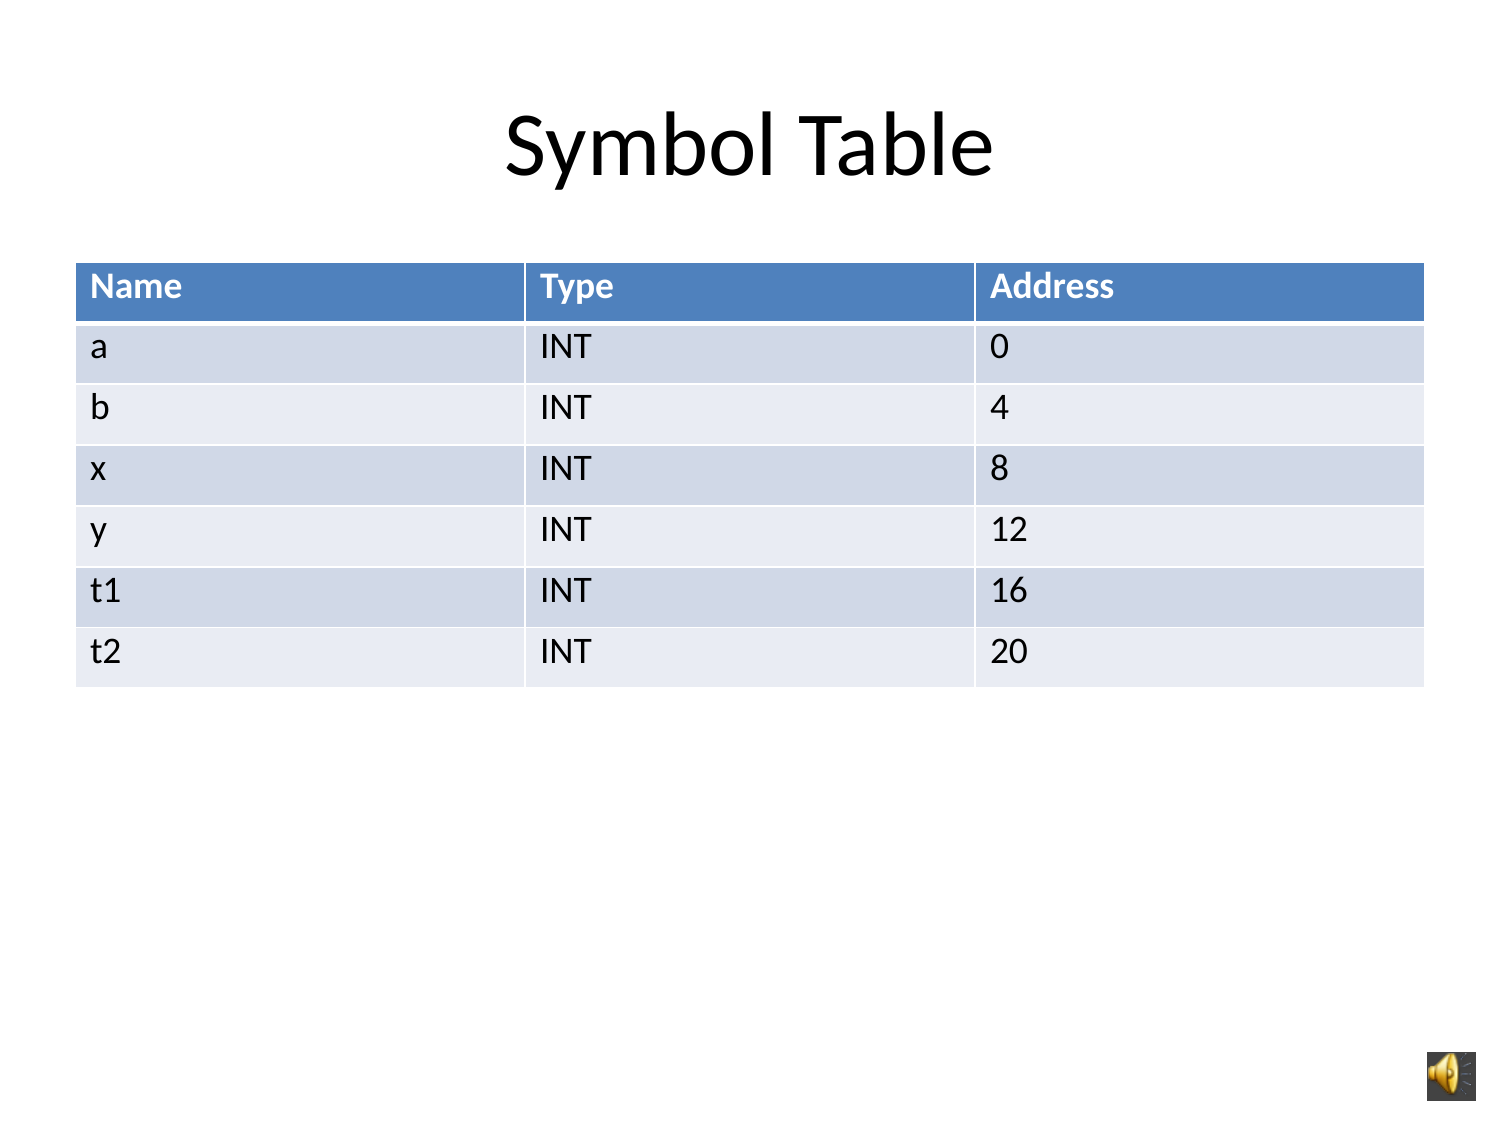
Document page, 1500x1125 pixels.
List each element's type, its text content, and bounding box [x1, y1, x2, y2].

table_header Address [976, 263, 1424, 321]
table_cell INT [526, 568, 974, 627]
table_cell x [76, 446, 524, 505]
table_cell INT [526, 507, 974, 566]
title Symbol Table [75, 45, 1425, 233]
table_cell 0 [976, 326, 1424, 383]
table_header Name [76, 263, 524, 321]
table_cell 8 [976, 446, 1424, 505]
table_cell INT [526, 628, 974, 687]
table_cell t2 [76, 628, 524, 687]
table_cell y [76, 507, 524, 566]
table_cell b [76, 385, 524, 444]
table_header Type [526, 263, 974, 321]
picture [1426, 1051, 1477, 1102]
table_cell 4 [976, 385, 1424, 444]
table_cell 12 [976, 507, 1424, 566]
table_cell t1 [76, 568, 524, 627]
table_cell INT [526, 446, 974, 505]
table_cell a [76, 326, 524, 383]
table_cell 16 [976, 568, 1424, 627]
table_cell INT [526, 385, 974, 444]
table_cell INT [526, 326, 974, 383]
table_cell 20 [976, 628, 1424, 687]
